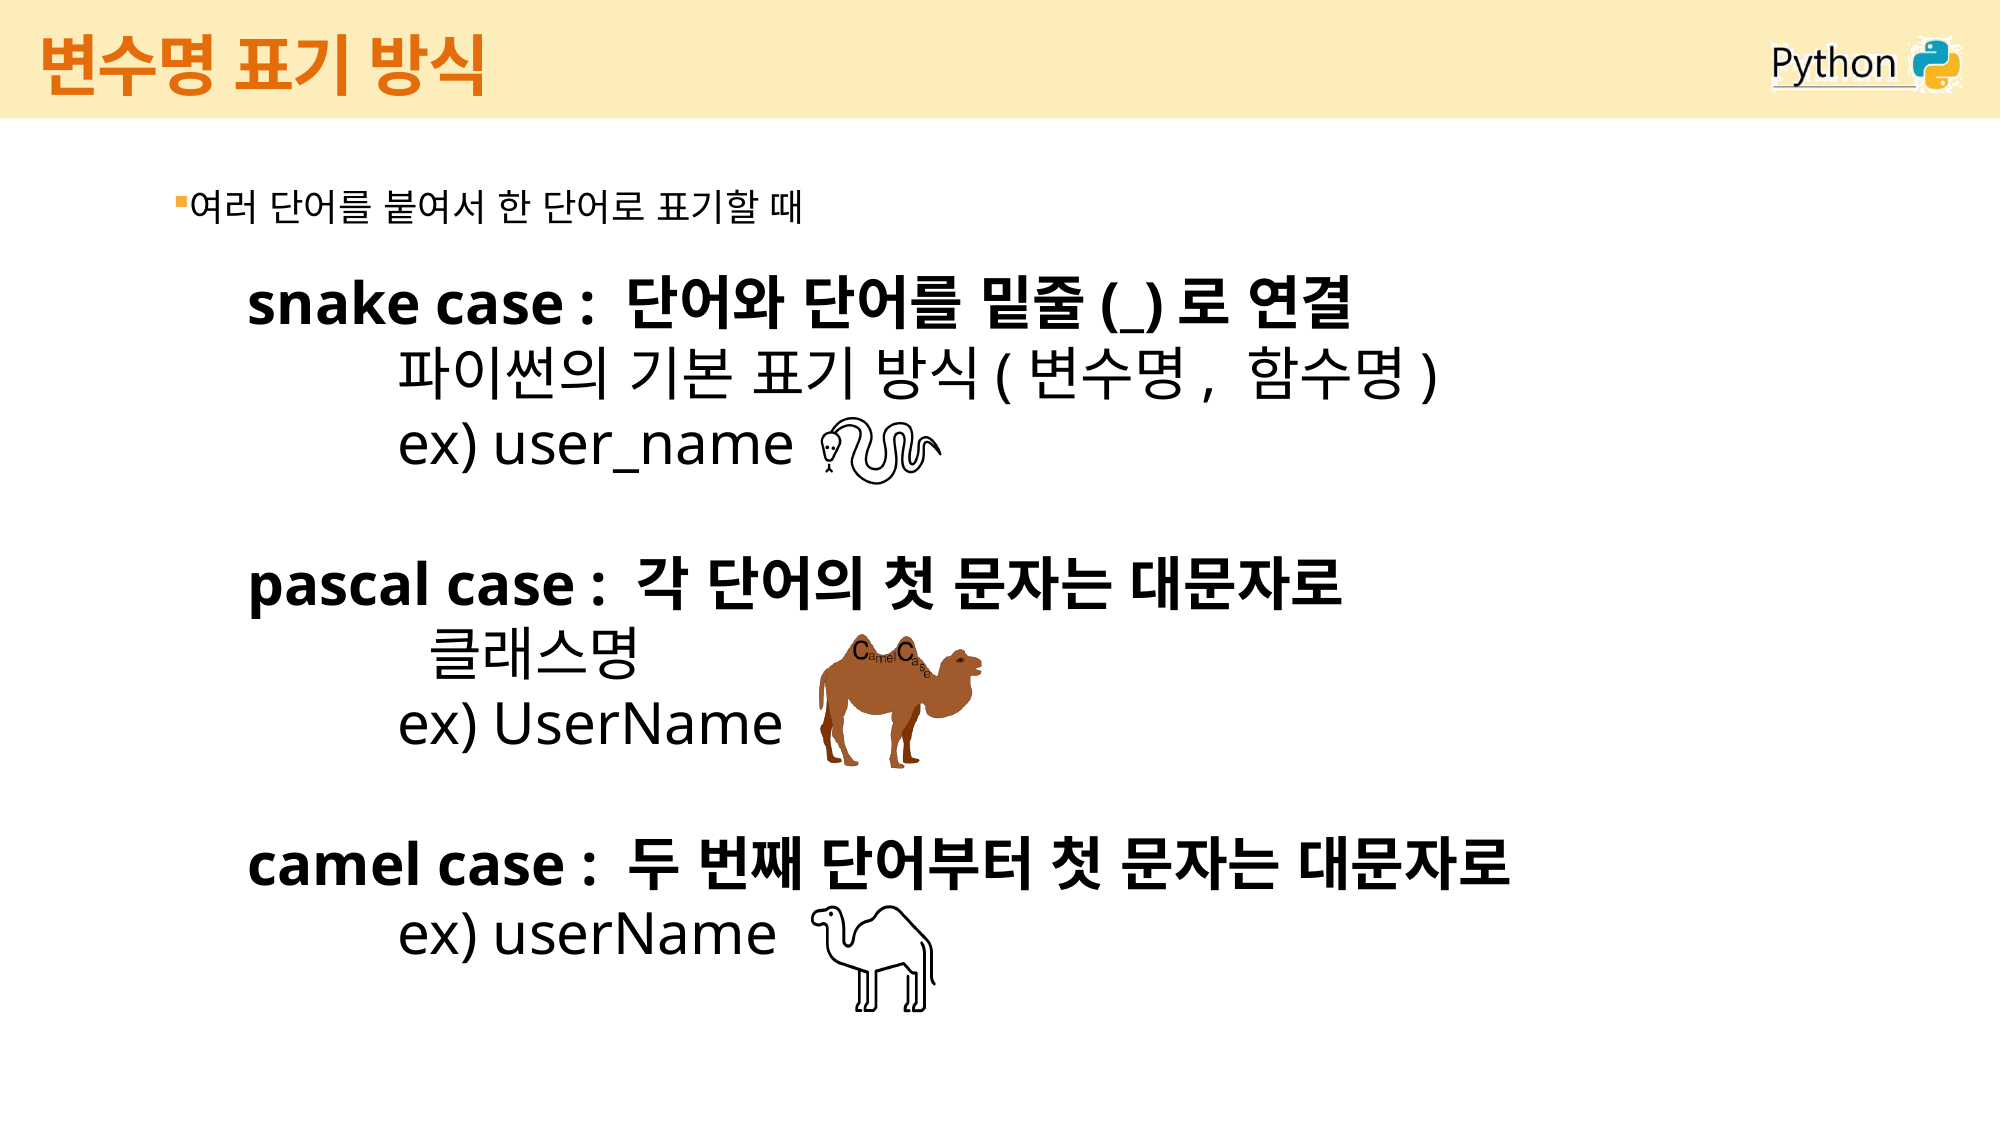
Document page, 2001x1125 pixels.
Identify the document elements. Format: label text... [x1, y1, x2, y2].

picture [808, 883, 941, 1034]
list 여러 단어를 붙여서 한 단어로 표기할 때 [69, 153, 1899, 1034]
picture [818, 633, 982, 769]
title 변수명 표기 방식 [23, 8, 1727, 119]
text_box snake case : 단어와 단어를 밑줄(_)로 연결 파이썬의 기본 표기 방식(변수명, 함수명) ex) user_name pascal case : 각 단어의 첫 문자는 대문자로 클래스명 ex) UserName camel case : 두 번째 단어부터 첫 문자는 대문자로 ex) userName [233, 259, 1867, 1044]
picture [1764, 35, 1962, 93]
picture [793, 371, 957, 535]
